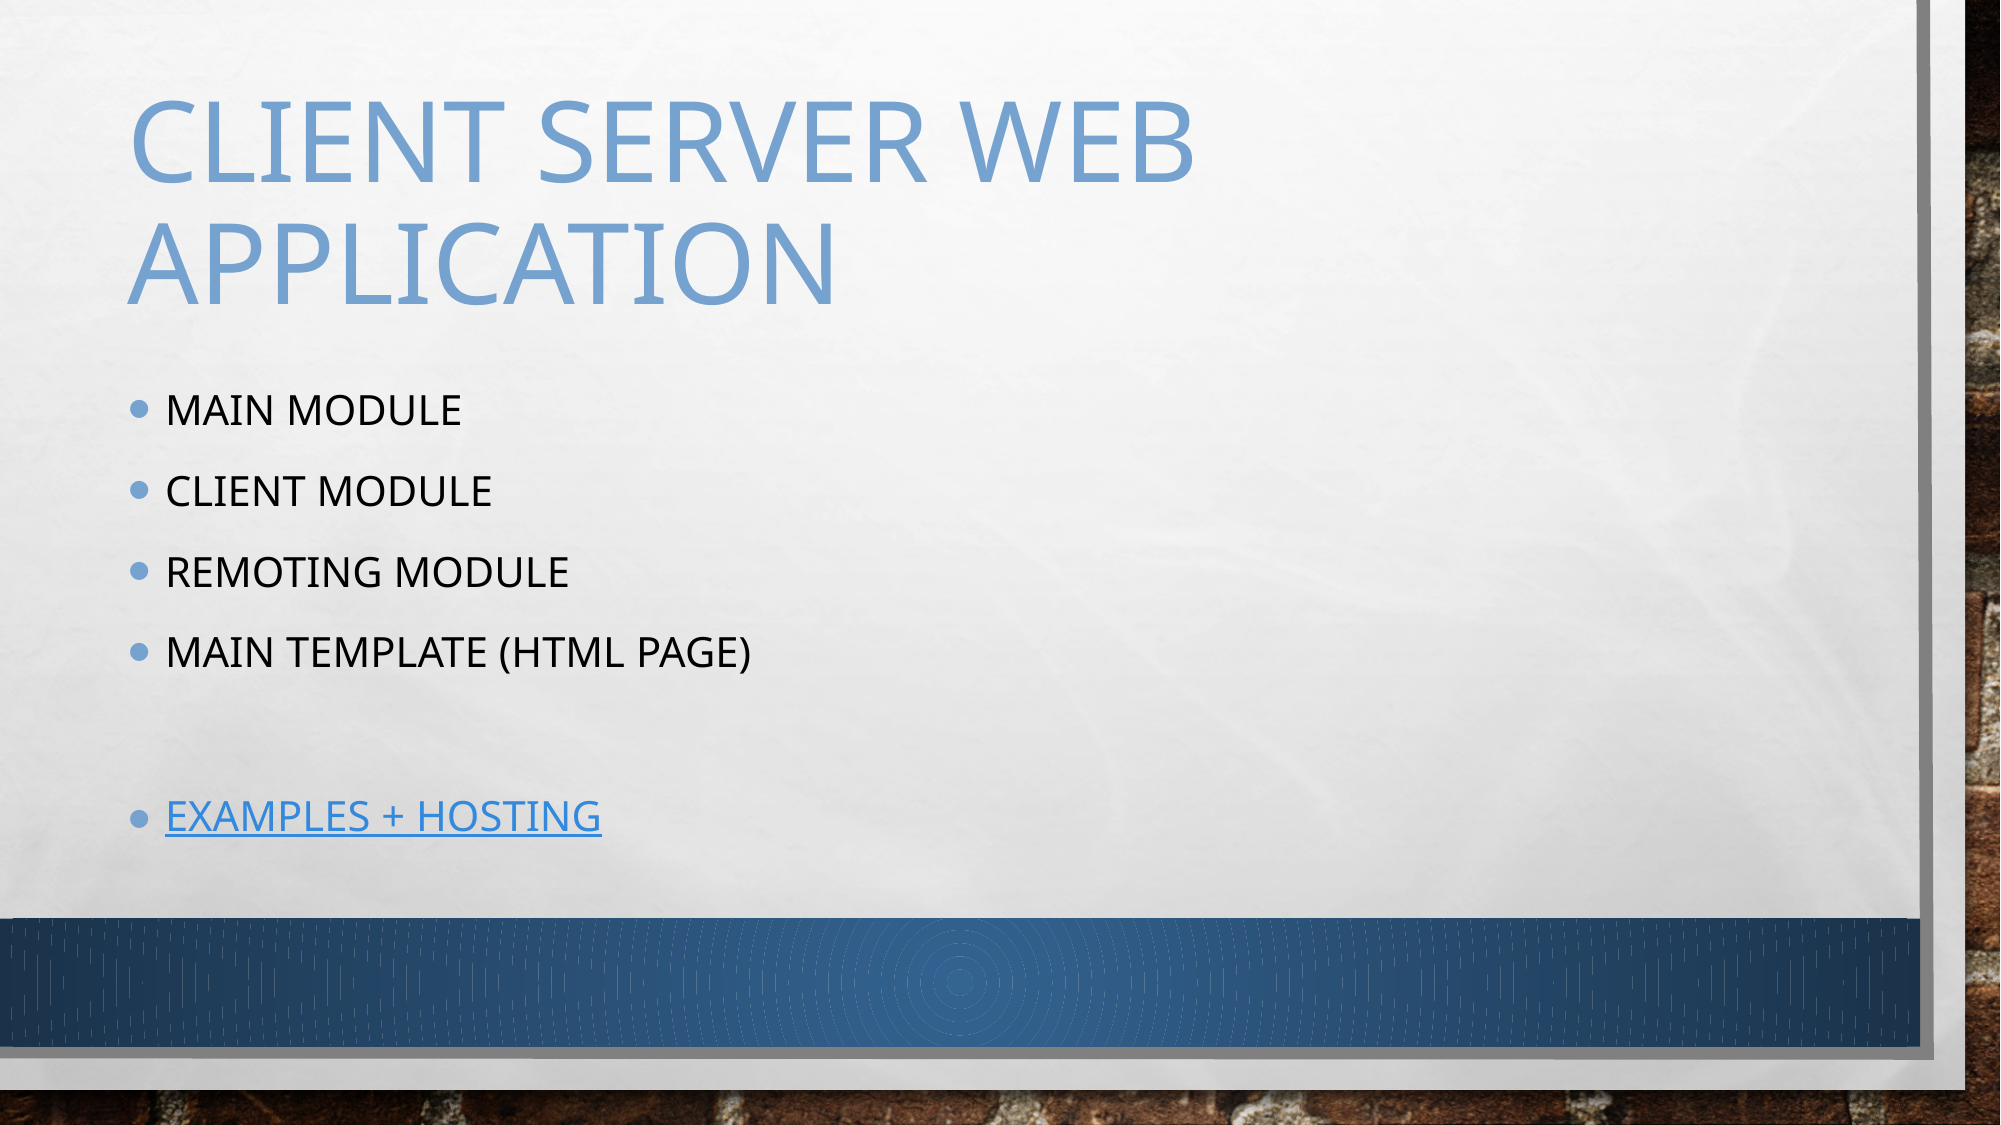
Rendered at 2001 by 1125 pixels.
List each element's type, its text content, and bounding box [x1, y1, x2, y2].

list Main Module Client Module Remoting Module Main Template (html page) Examples + Hosting [112, 338, 1818, 882]
picture [0, 0, 2000, 1125]
title Client server web application [112, 112, 1818, 302]
